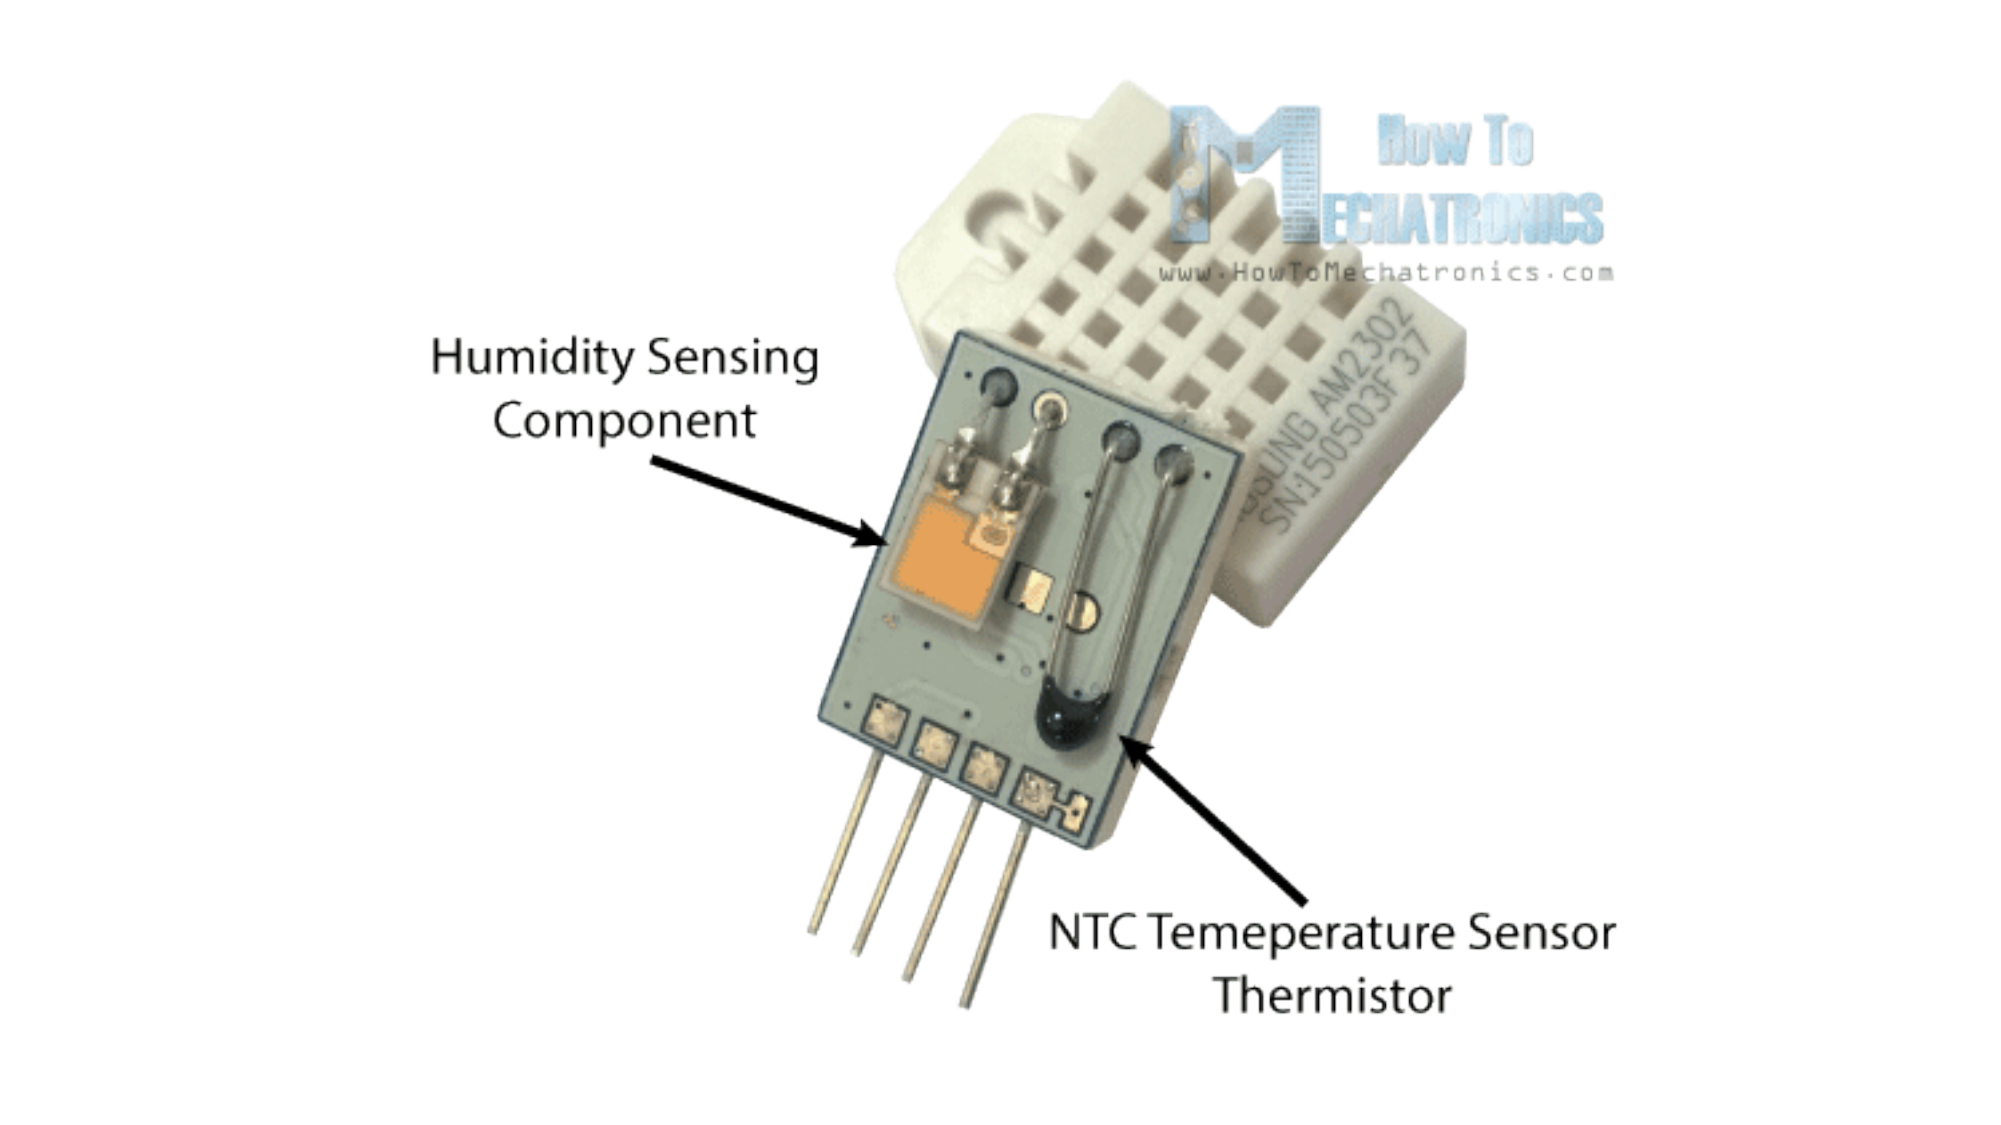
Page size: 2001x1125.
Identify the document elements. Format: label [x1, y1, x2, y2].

picture [420, 52, 1623, 1028]
